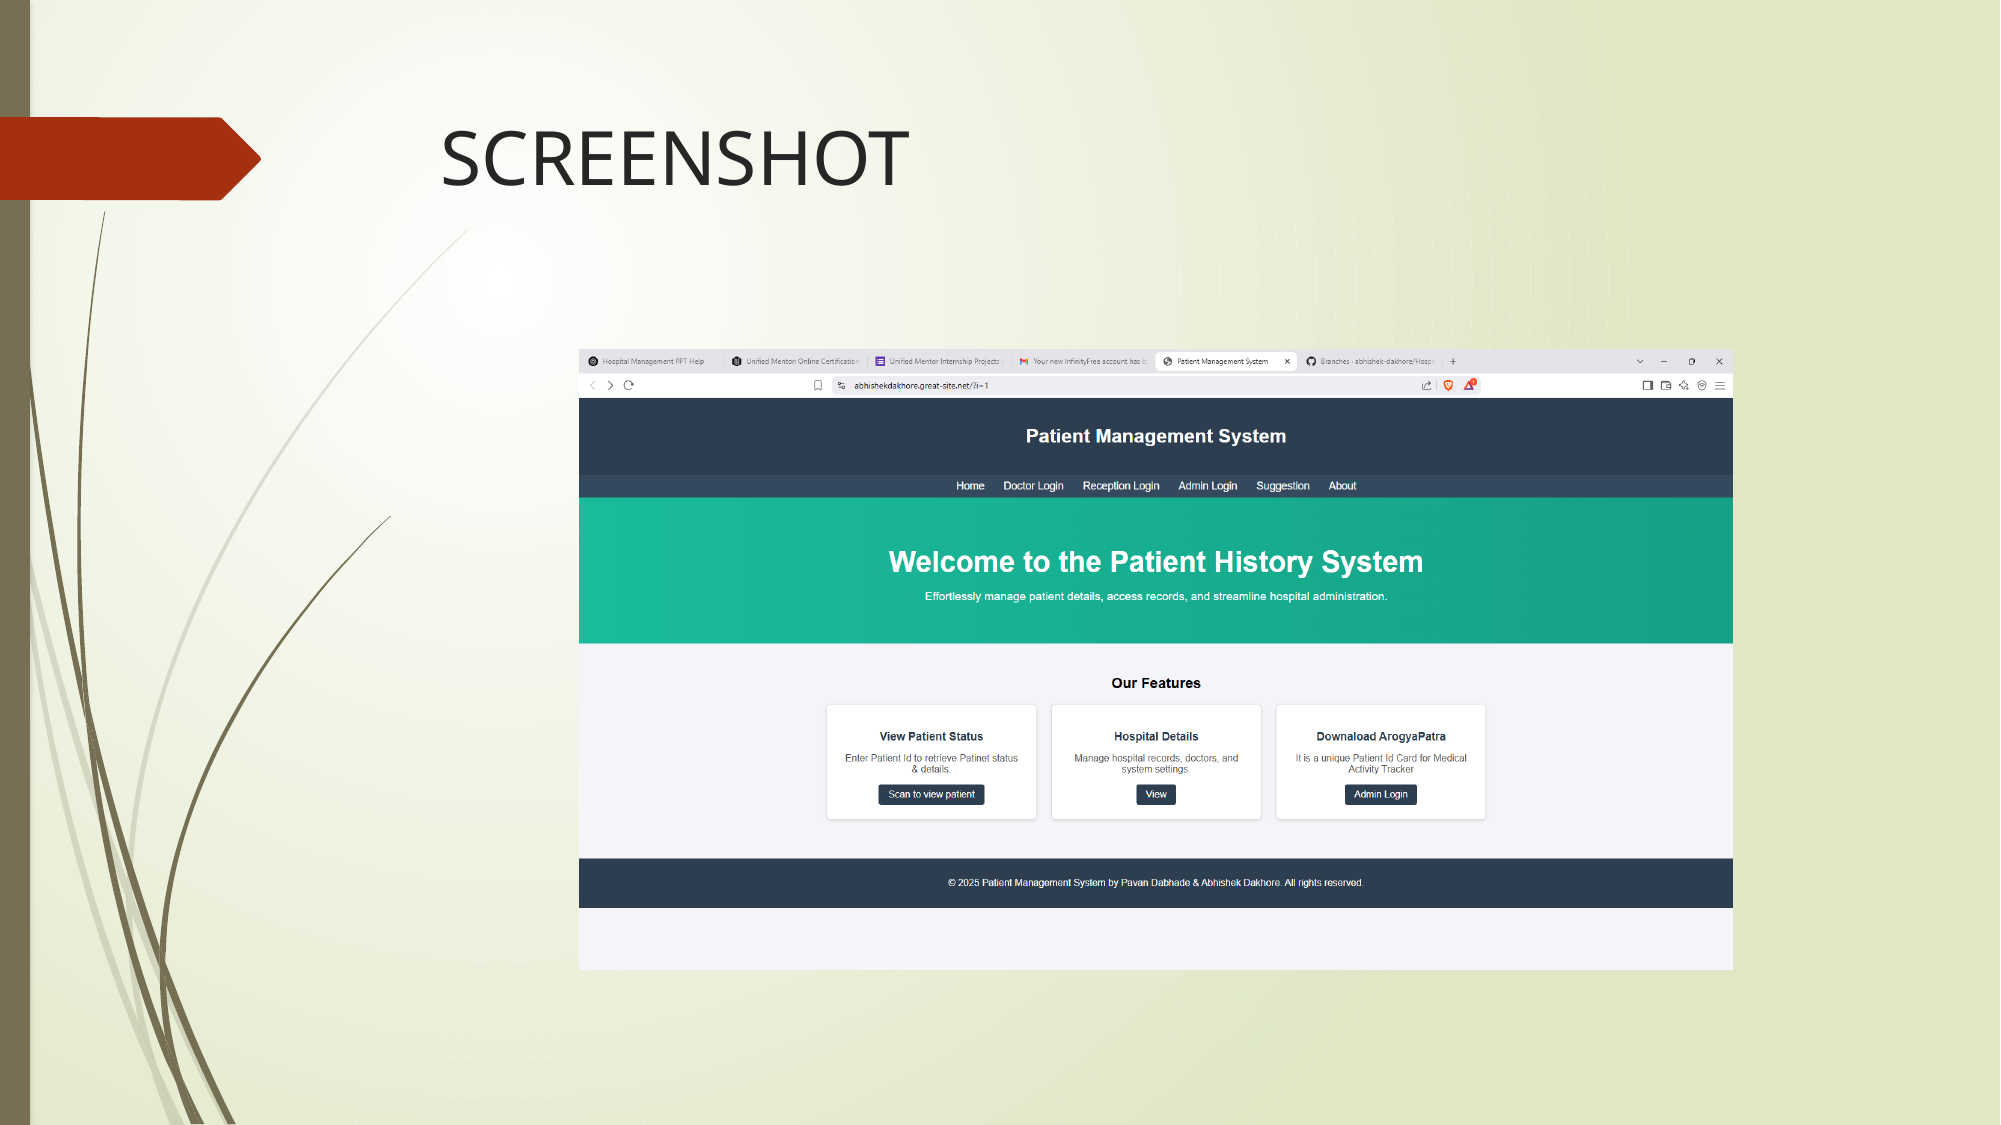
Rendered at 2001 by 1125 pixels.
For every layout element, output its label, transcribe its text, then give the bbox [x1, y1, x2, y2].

title SCREENSHOT [425, 102, 1888, 313]
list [579, 349, 1733, 971]
